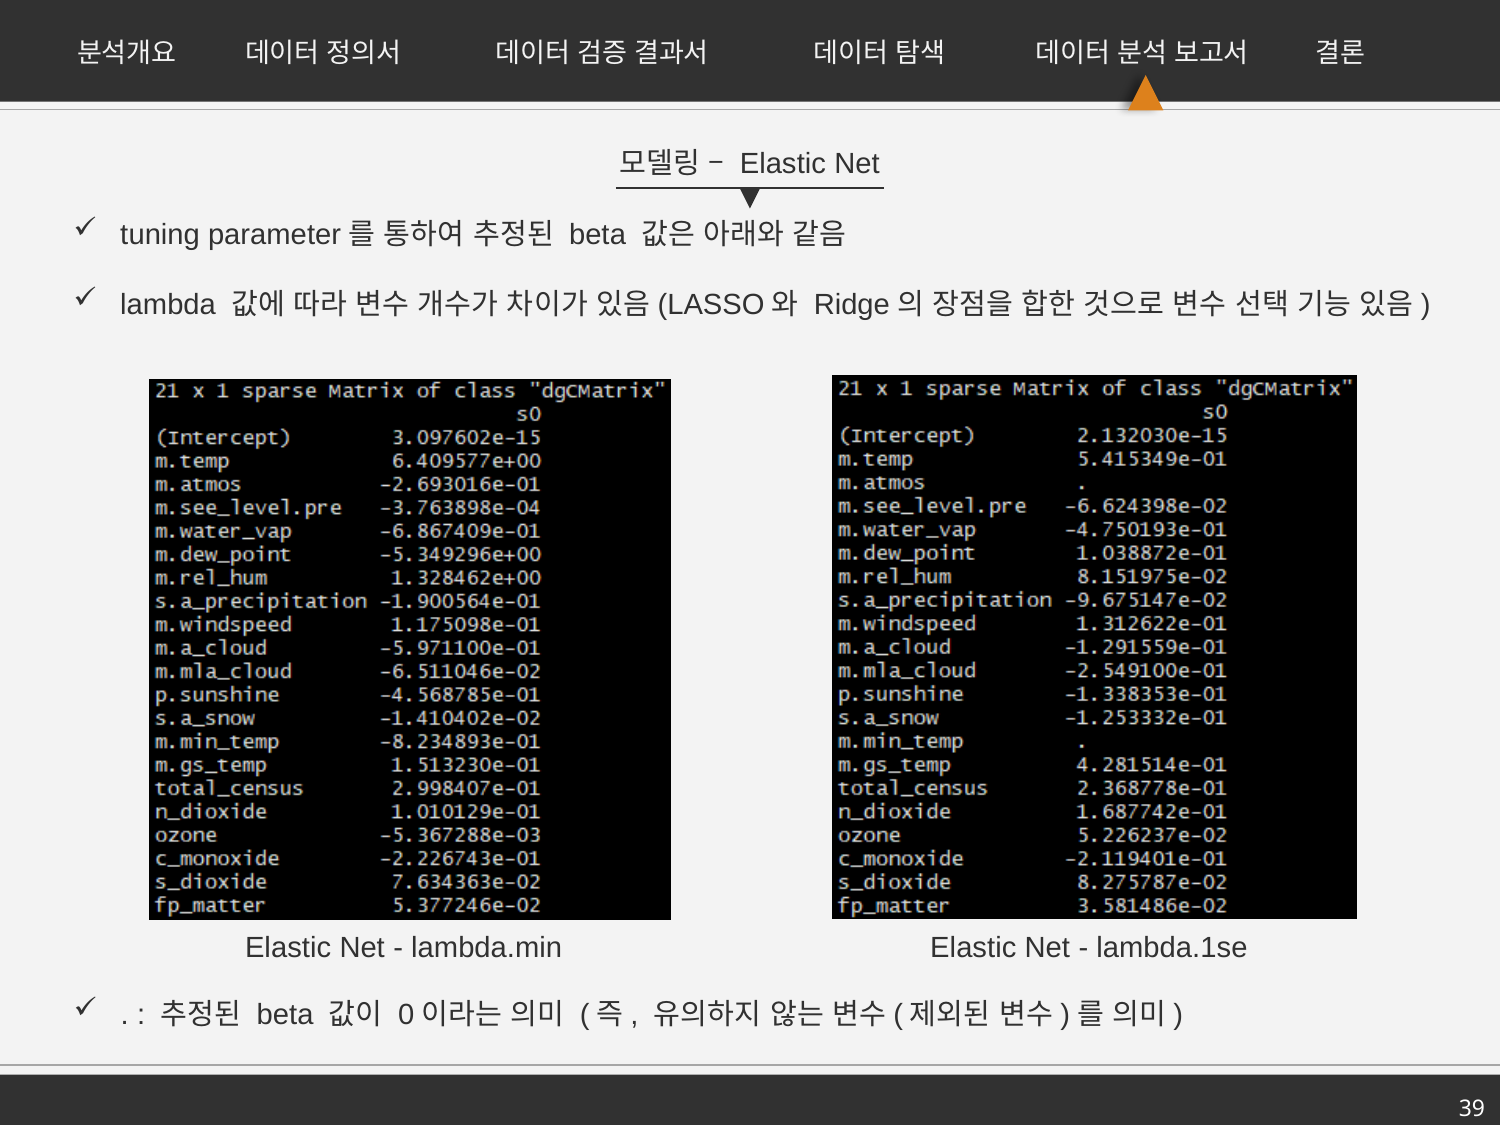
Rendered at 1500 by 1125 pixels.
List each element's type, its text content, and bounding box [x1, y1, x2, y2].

picture [832, 374, 1357, 920]
text_box Elastic Net - lambda.min [230, 928, 597, 971]
slide_number 39 [1175, 1085, 1500, 1125]
text_box tuning parameter를 통하여 추정된 beta 값은 아래와 같음 lambda 값에 따라 변수 개수가 차이가 있음(LASSO와 Ridge의 장점을 합한 것으로 변수 선택 기능 있음) [58, 208, 1477, 328]
text_box . : 추정된 beta 값이 0이라는 의미 (즉, 유의하지 않는 변수(제외된 변수)를 의미) [58, 987, 1477, 1038]
picture [148, 379, 672, 921]
text_box Elastic Net - lambda.1se [915, 927, 1282, 971]
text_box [0, 0, 1500, 111]
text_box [602, 136, 898, 209]
text_box [0, 1073, 1500, 1125]
